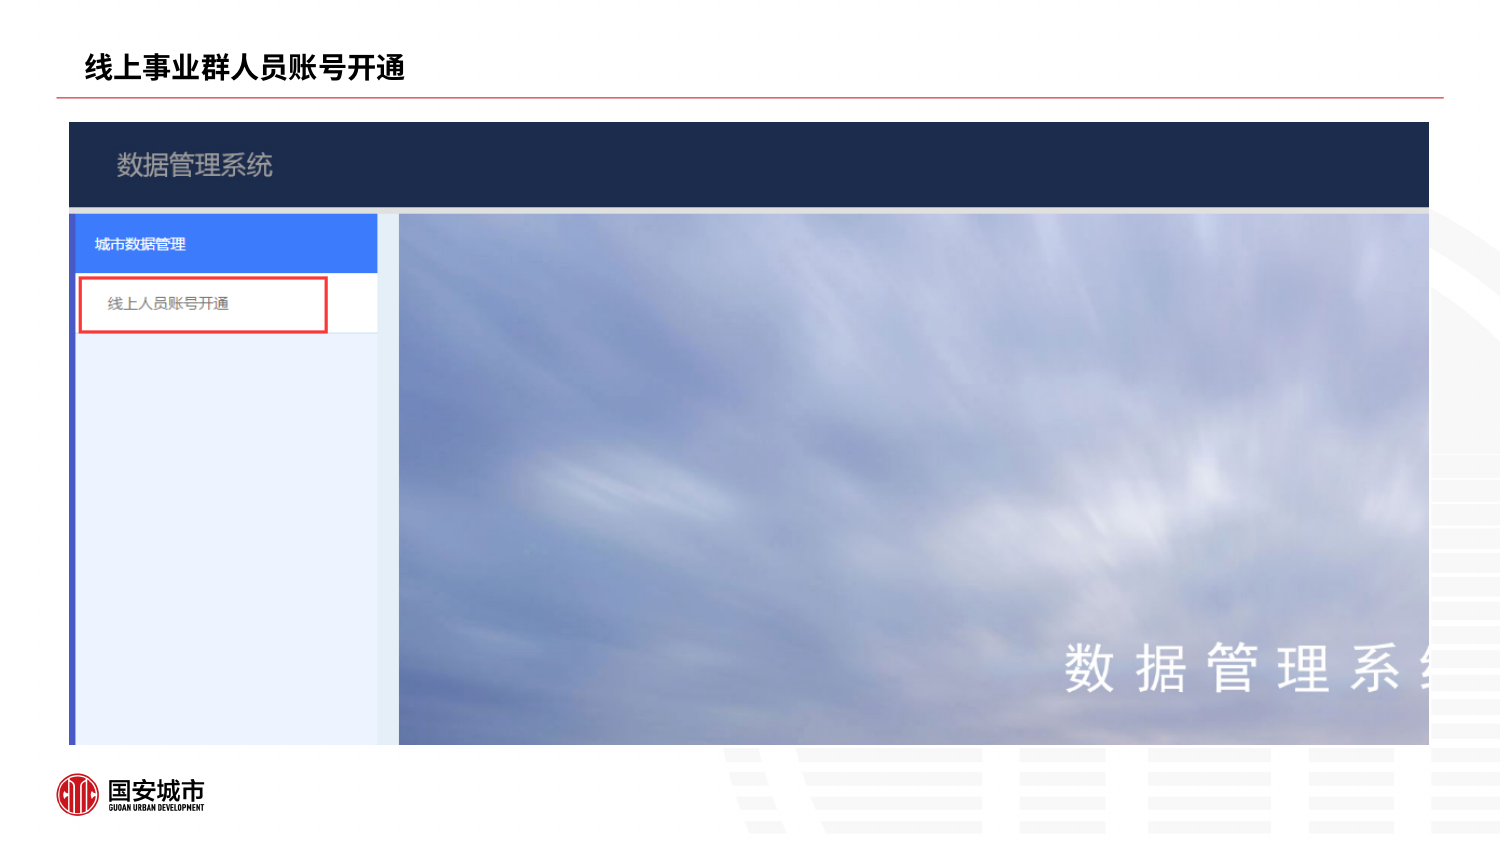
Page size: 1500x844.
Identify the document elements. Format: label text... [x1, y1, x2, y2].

picture [0, 0, 1500, 844]
title 线上事业群人员账号开通 [69, 32, 1319, 101]
